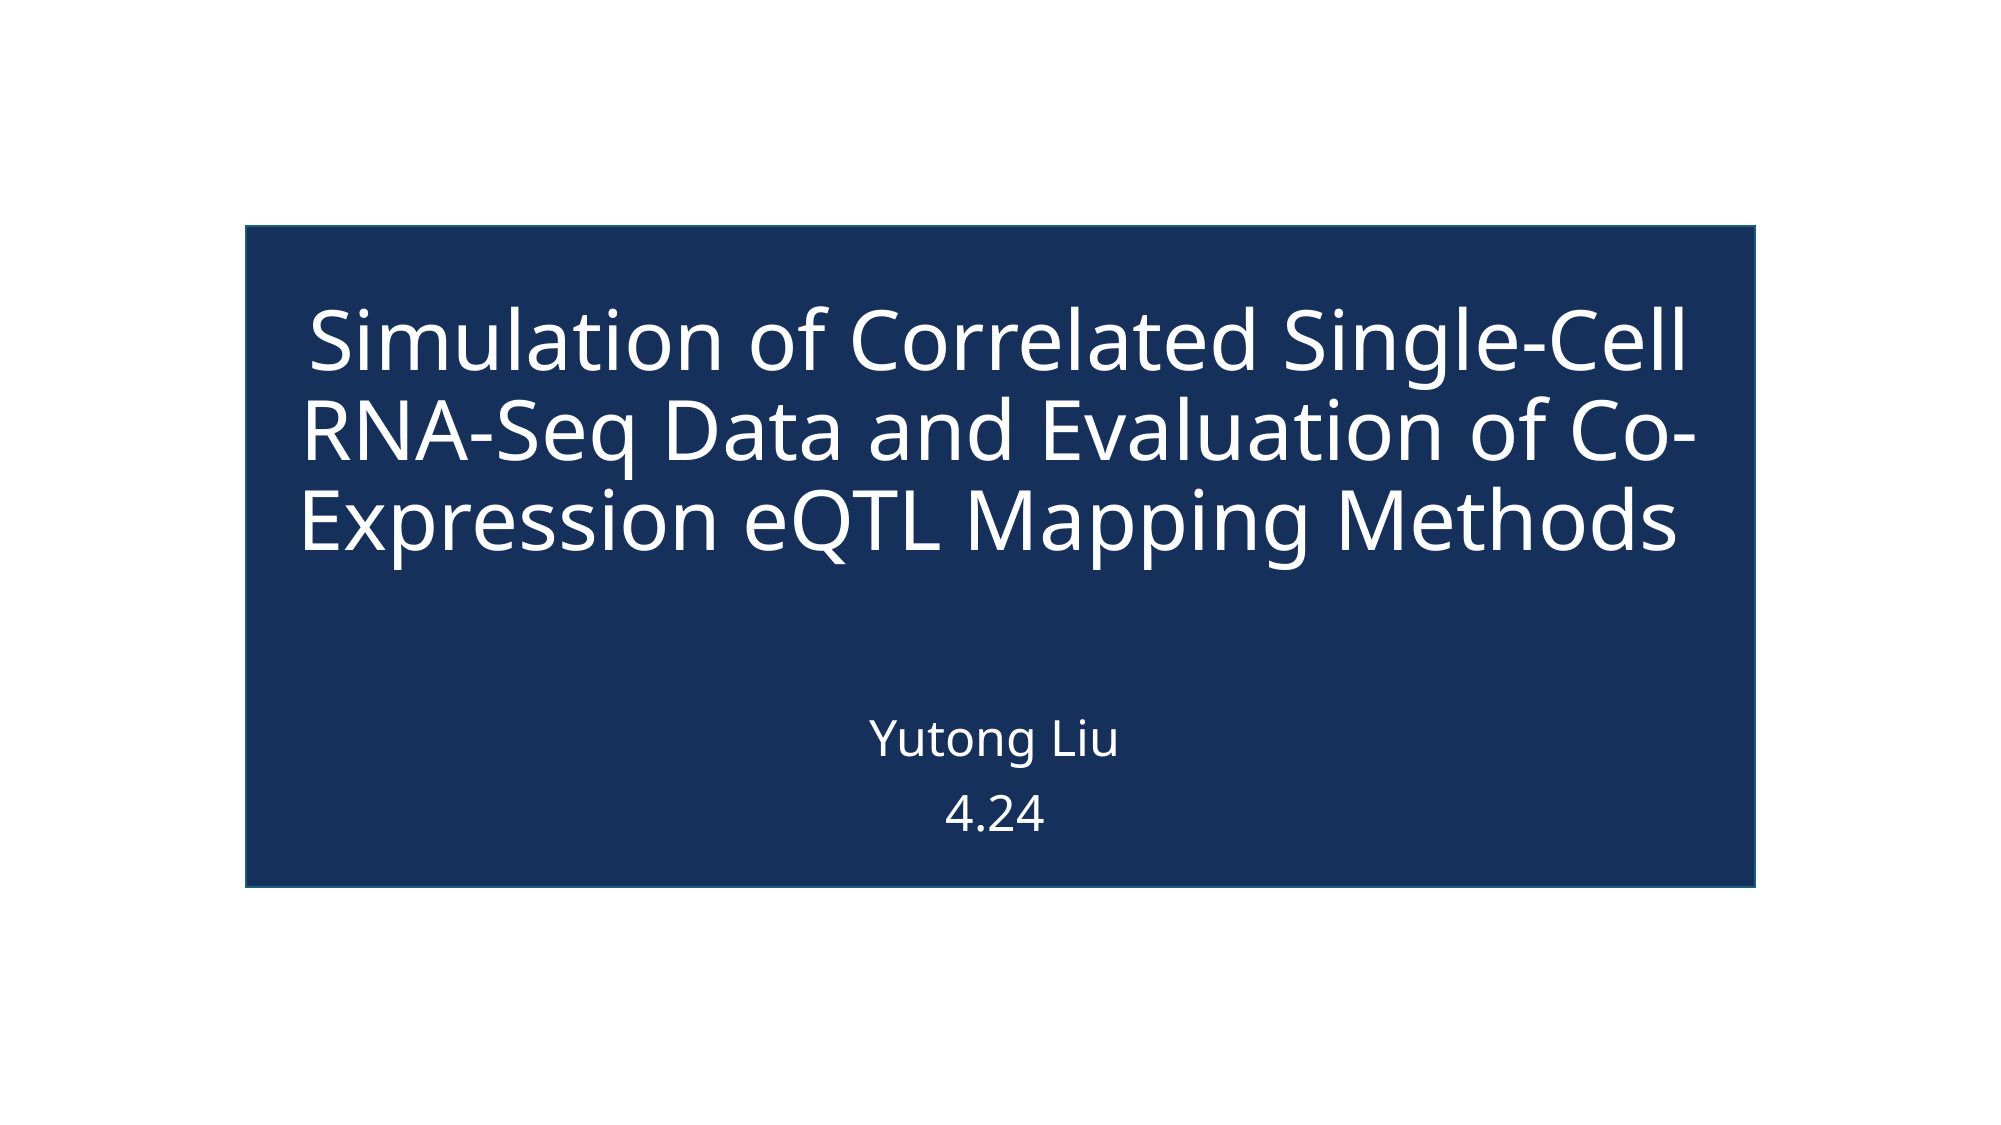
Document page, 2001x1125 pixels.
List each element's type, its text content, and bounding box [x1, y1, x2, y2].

subtitle Yutong Liu 4.24 [245, 705, 1746, 888]
title Simulation of Correlated Single-Cell RNA-Seq Data and Evaluation of Co-Expression eQTL Mapping Methods [249, 184, 1750, 576]
text_box [245, 225, 1756, 888]
